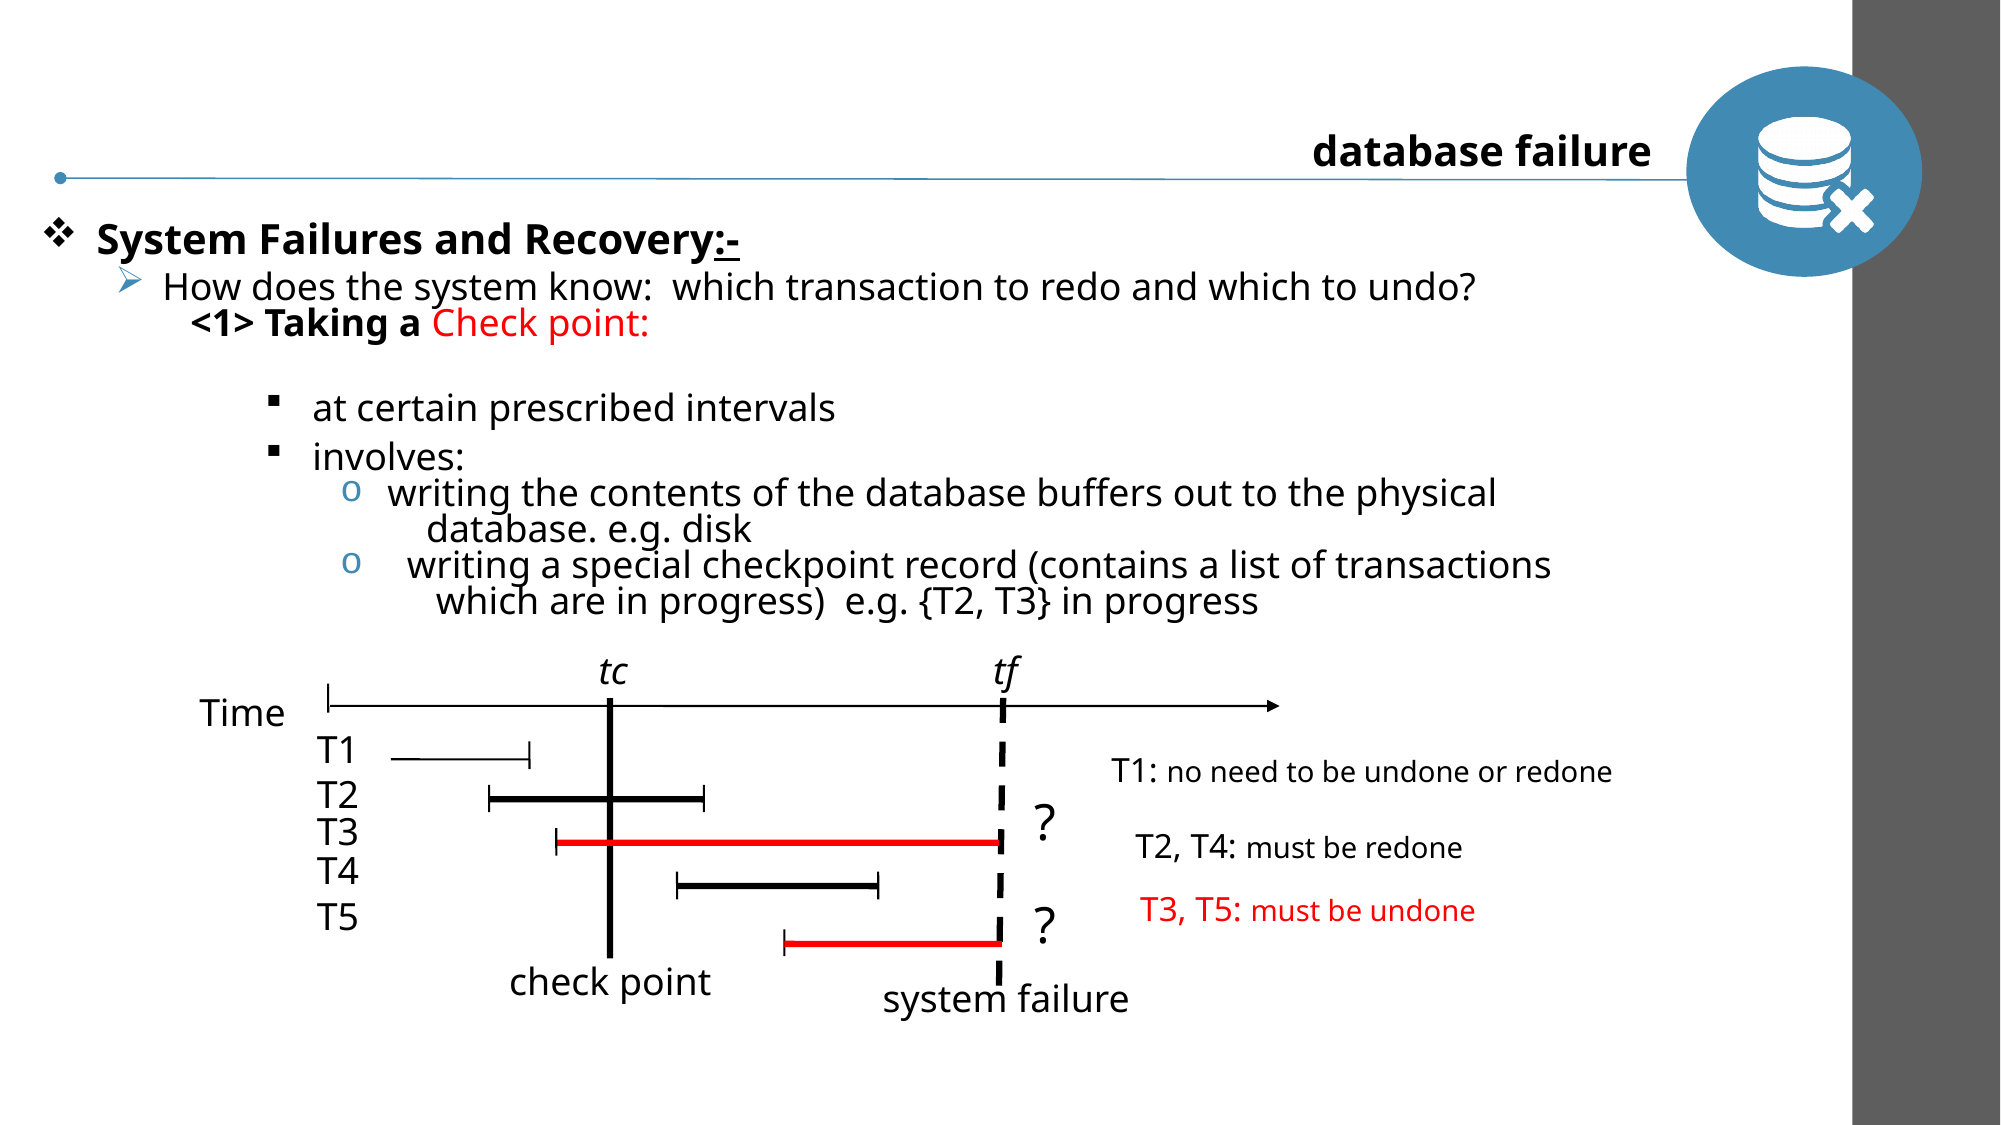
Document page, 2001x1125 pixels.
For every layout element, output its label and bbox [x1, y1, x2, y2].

text_box [25, 66, 1923, 907]
text_box [184, 640, 1606, 1038]
picture [1757, 116, 1874, 233]
